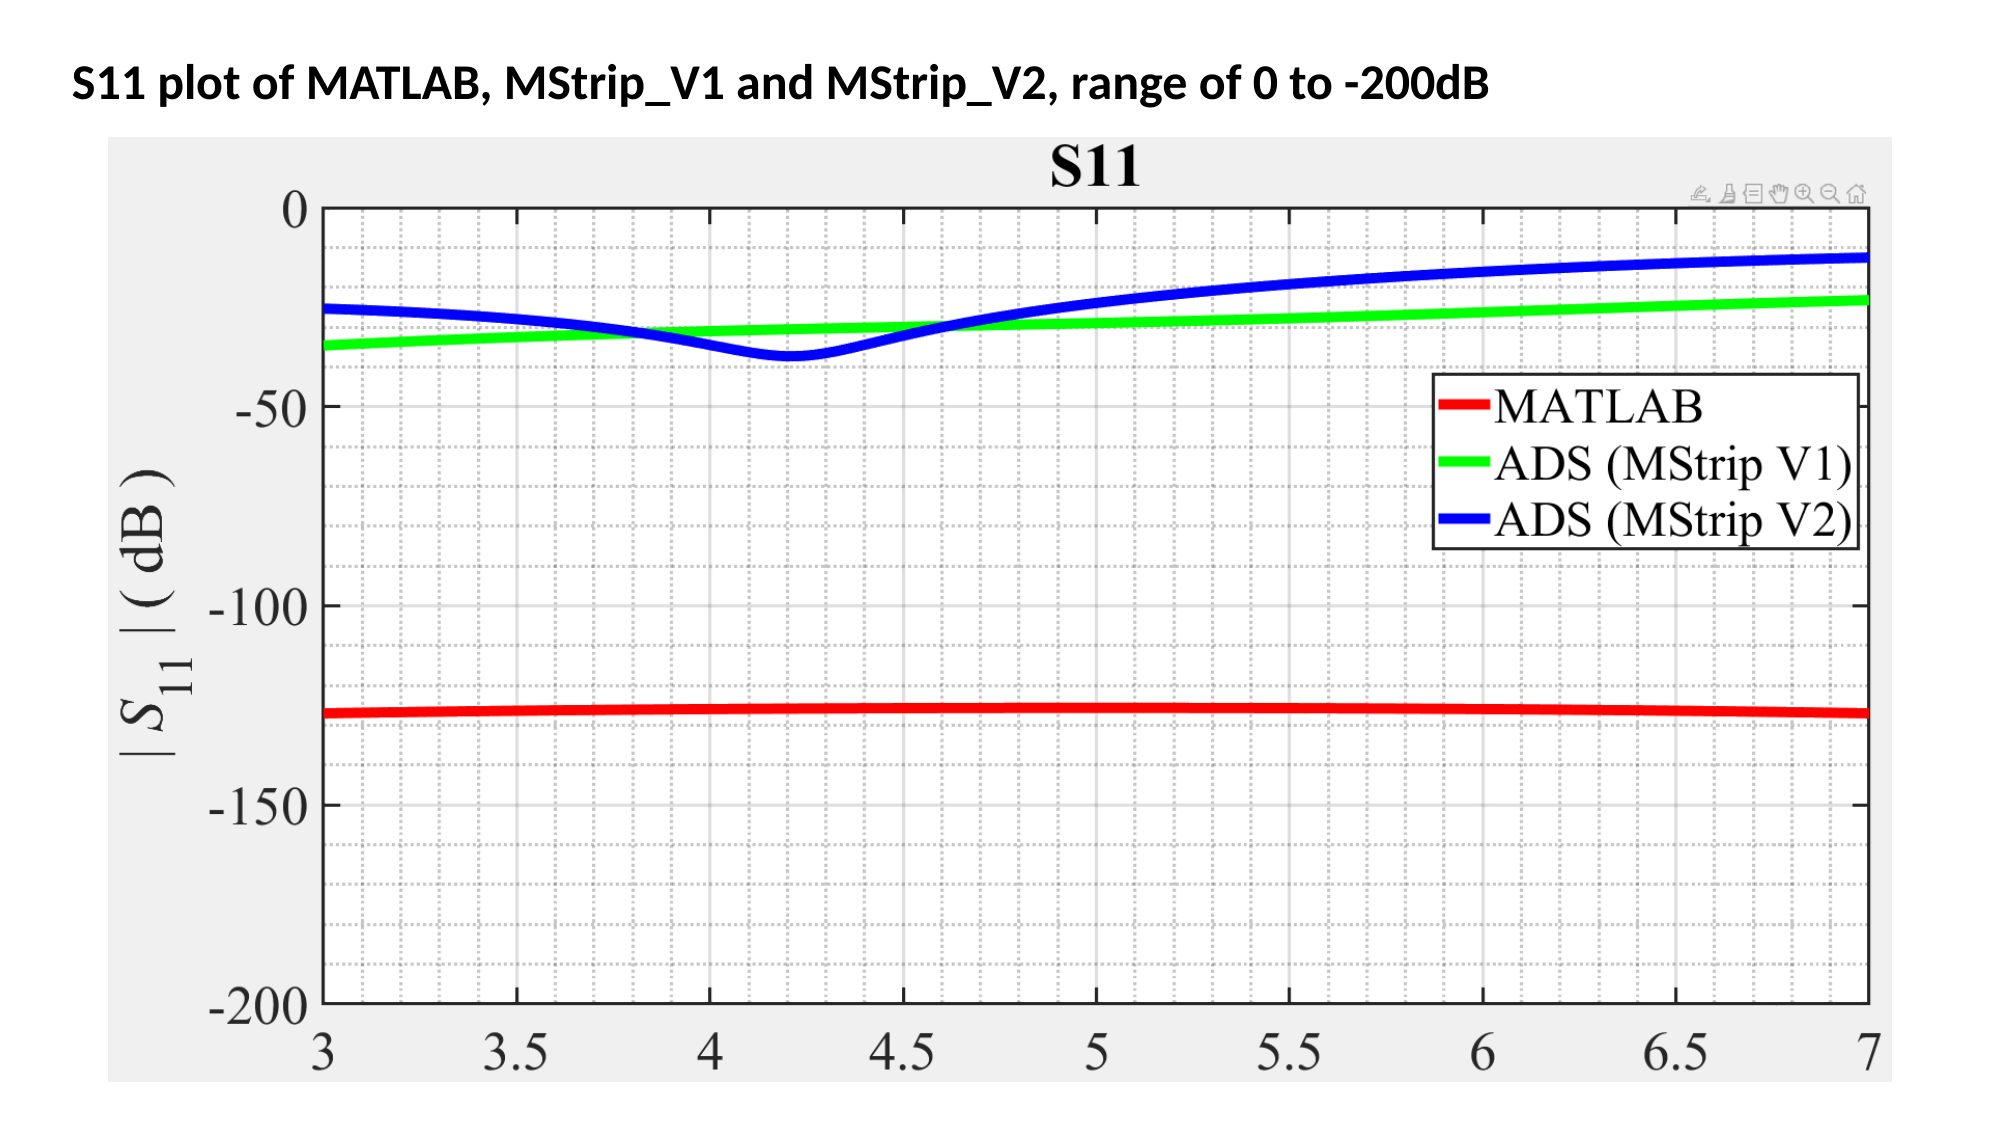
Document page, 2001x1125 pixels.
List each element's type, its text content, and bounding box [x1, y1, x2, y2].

picture [108, 137, 1892, 1082]
title S11 plot of MATLAB, MStrip_V1 and MStrip_V2, range of 0 to -200dB [56, 43, 1536, 123]
